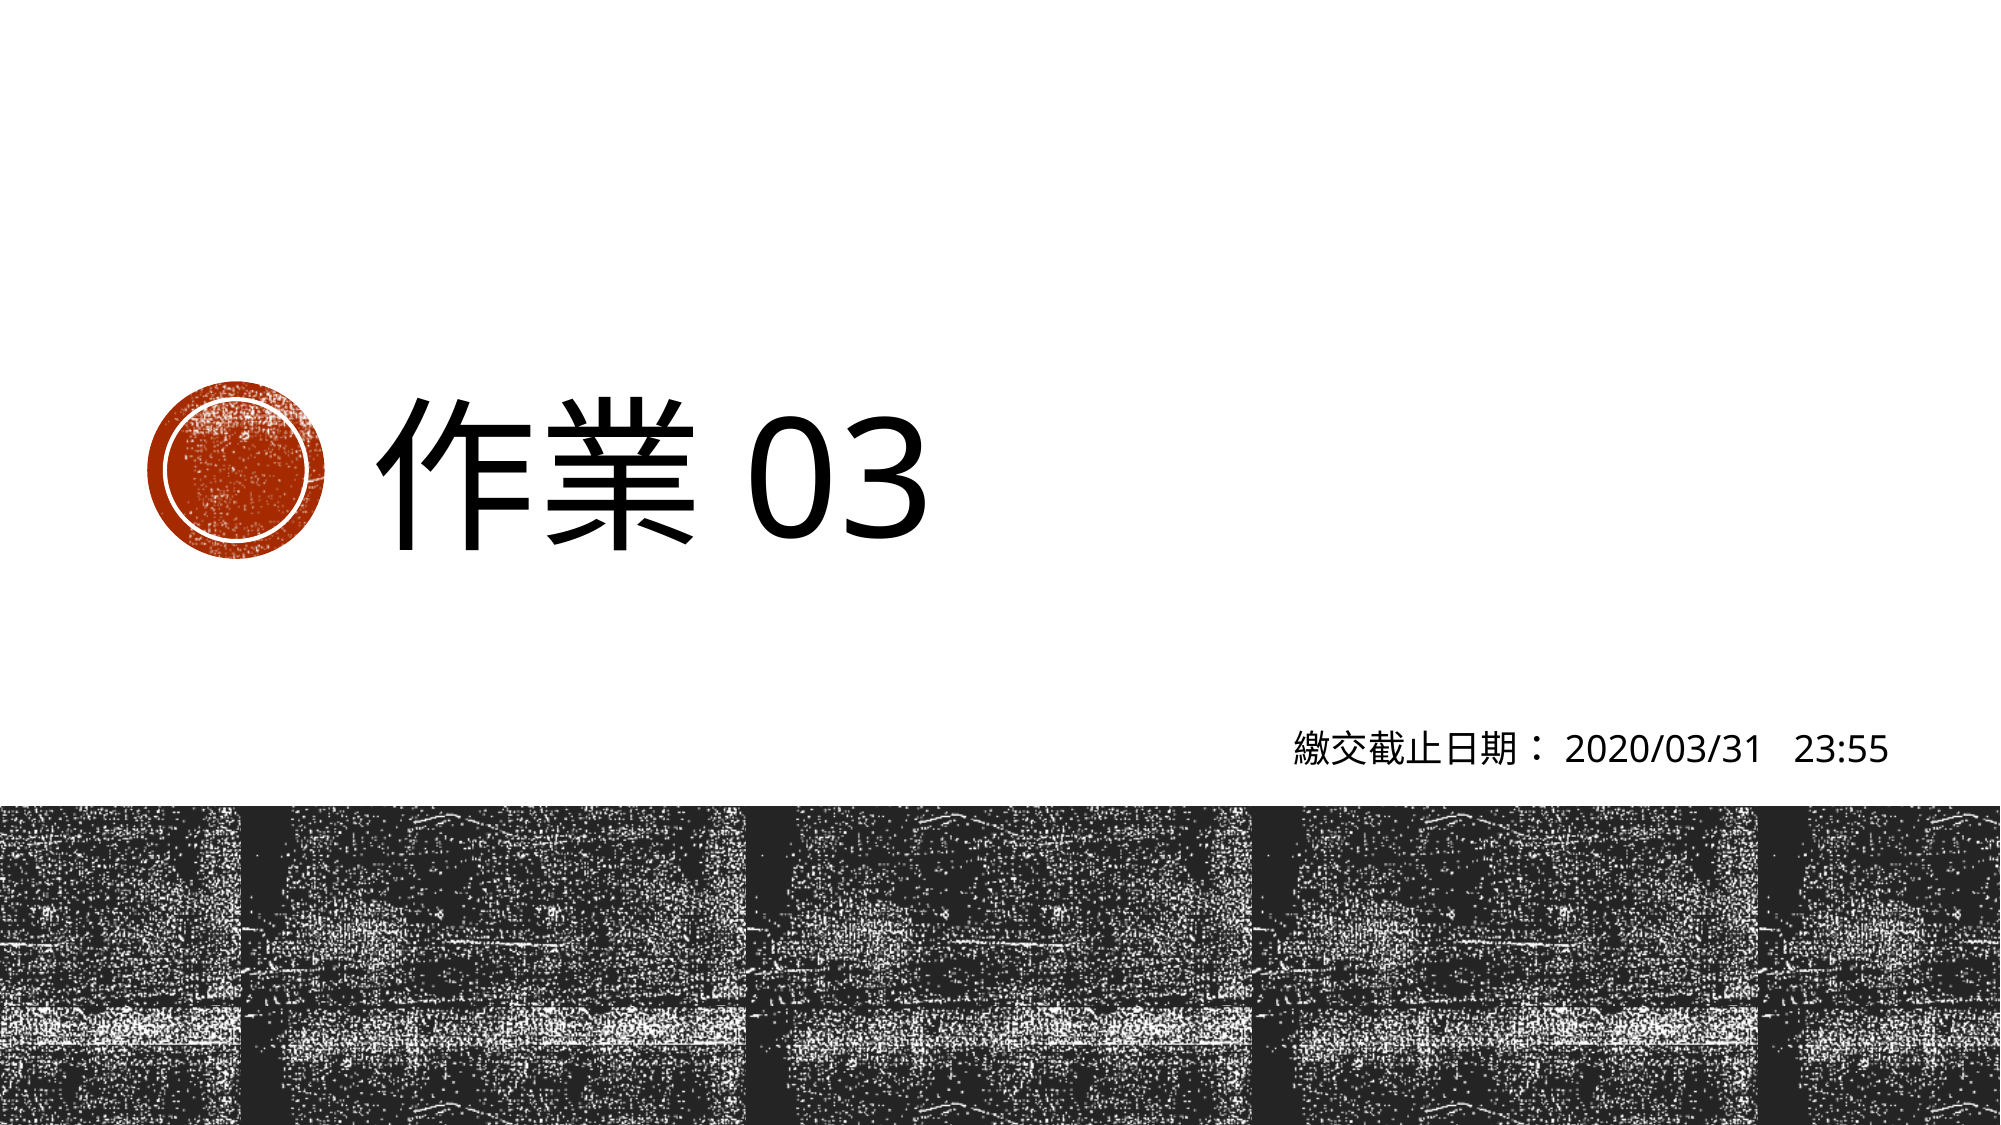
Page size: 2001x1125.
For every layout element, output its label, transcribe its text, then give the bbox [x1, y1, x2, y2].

text_box 繳交截止日期：2020/03/31 23:55 [1278, 717, 1905, 778]
title 作業03 [355, 201, 1878, 779]
